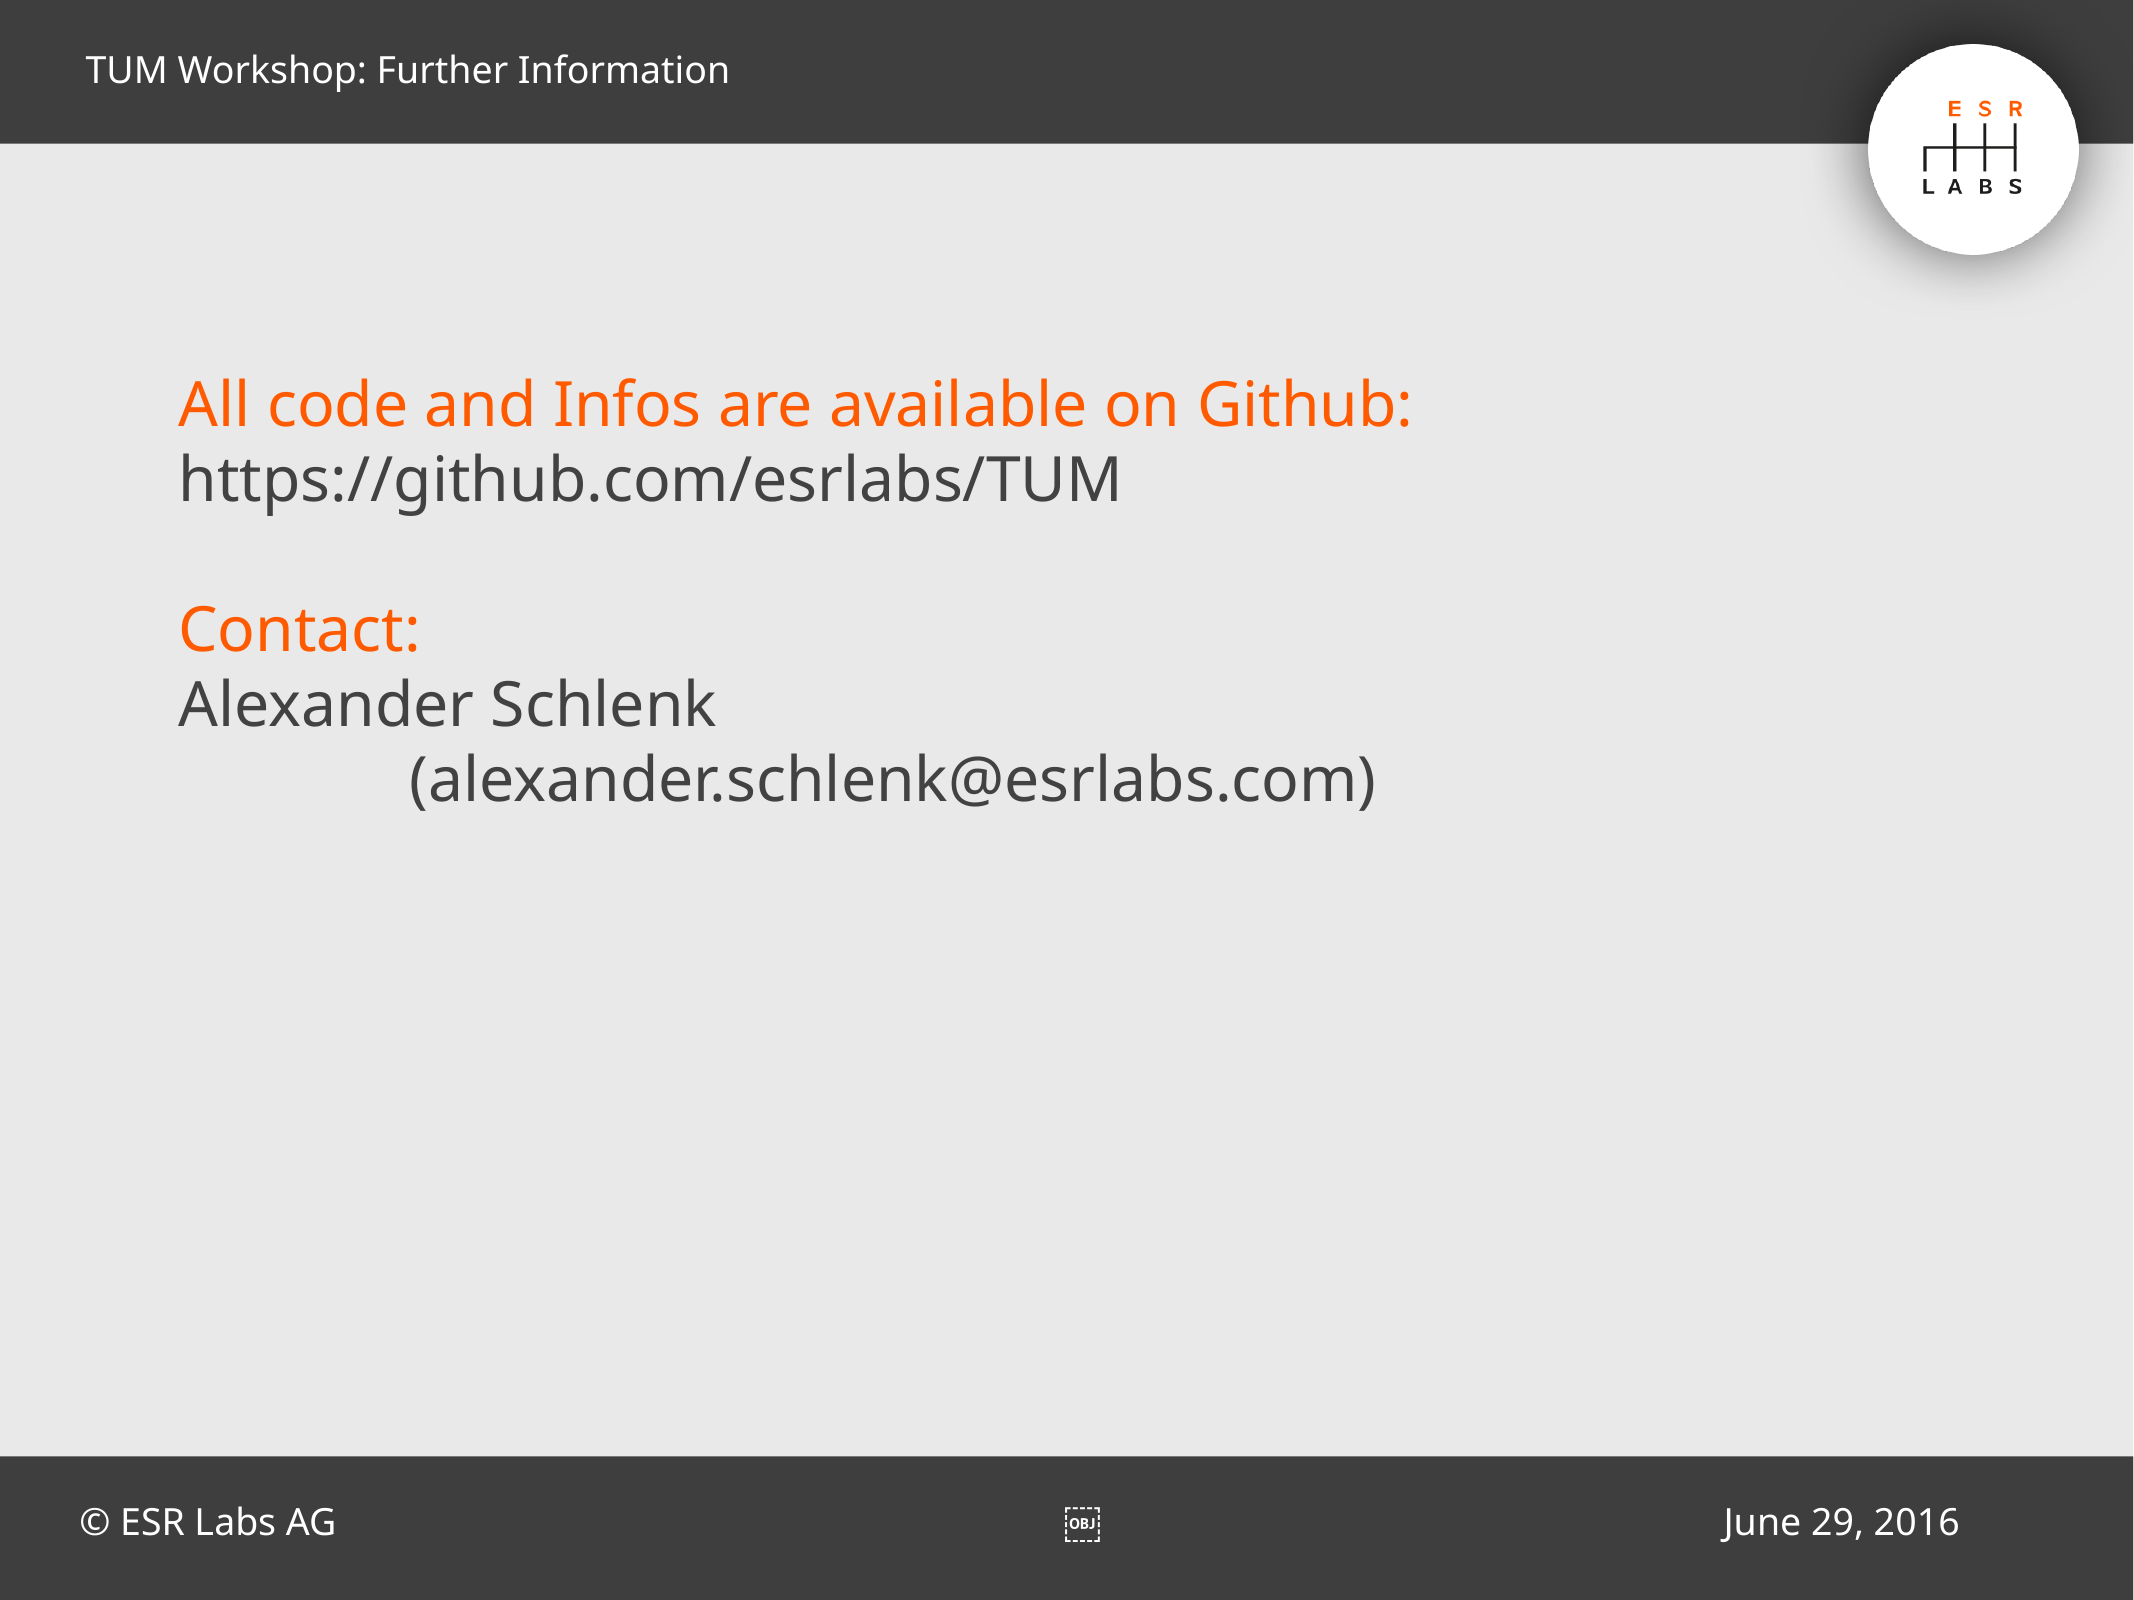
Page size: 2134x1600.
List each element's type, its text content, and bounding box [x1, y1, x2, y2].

picture [1855, 31, 2090, 266]
text_box All code and Infos are available on Github: https://github.com/esrlabs/TUM Contact: Alexander Schlenk (alexander.schlenk@esrlabs.com) [178, 363, 1416, 814]
text_box TUM Workshop: Further Information [85, 45, 915, 91]
